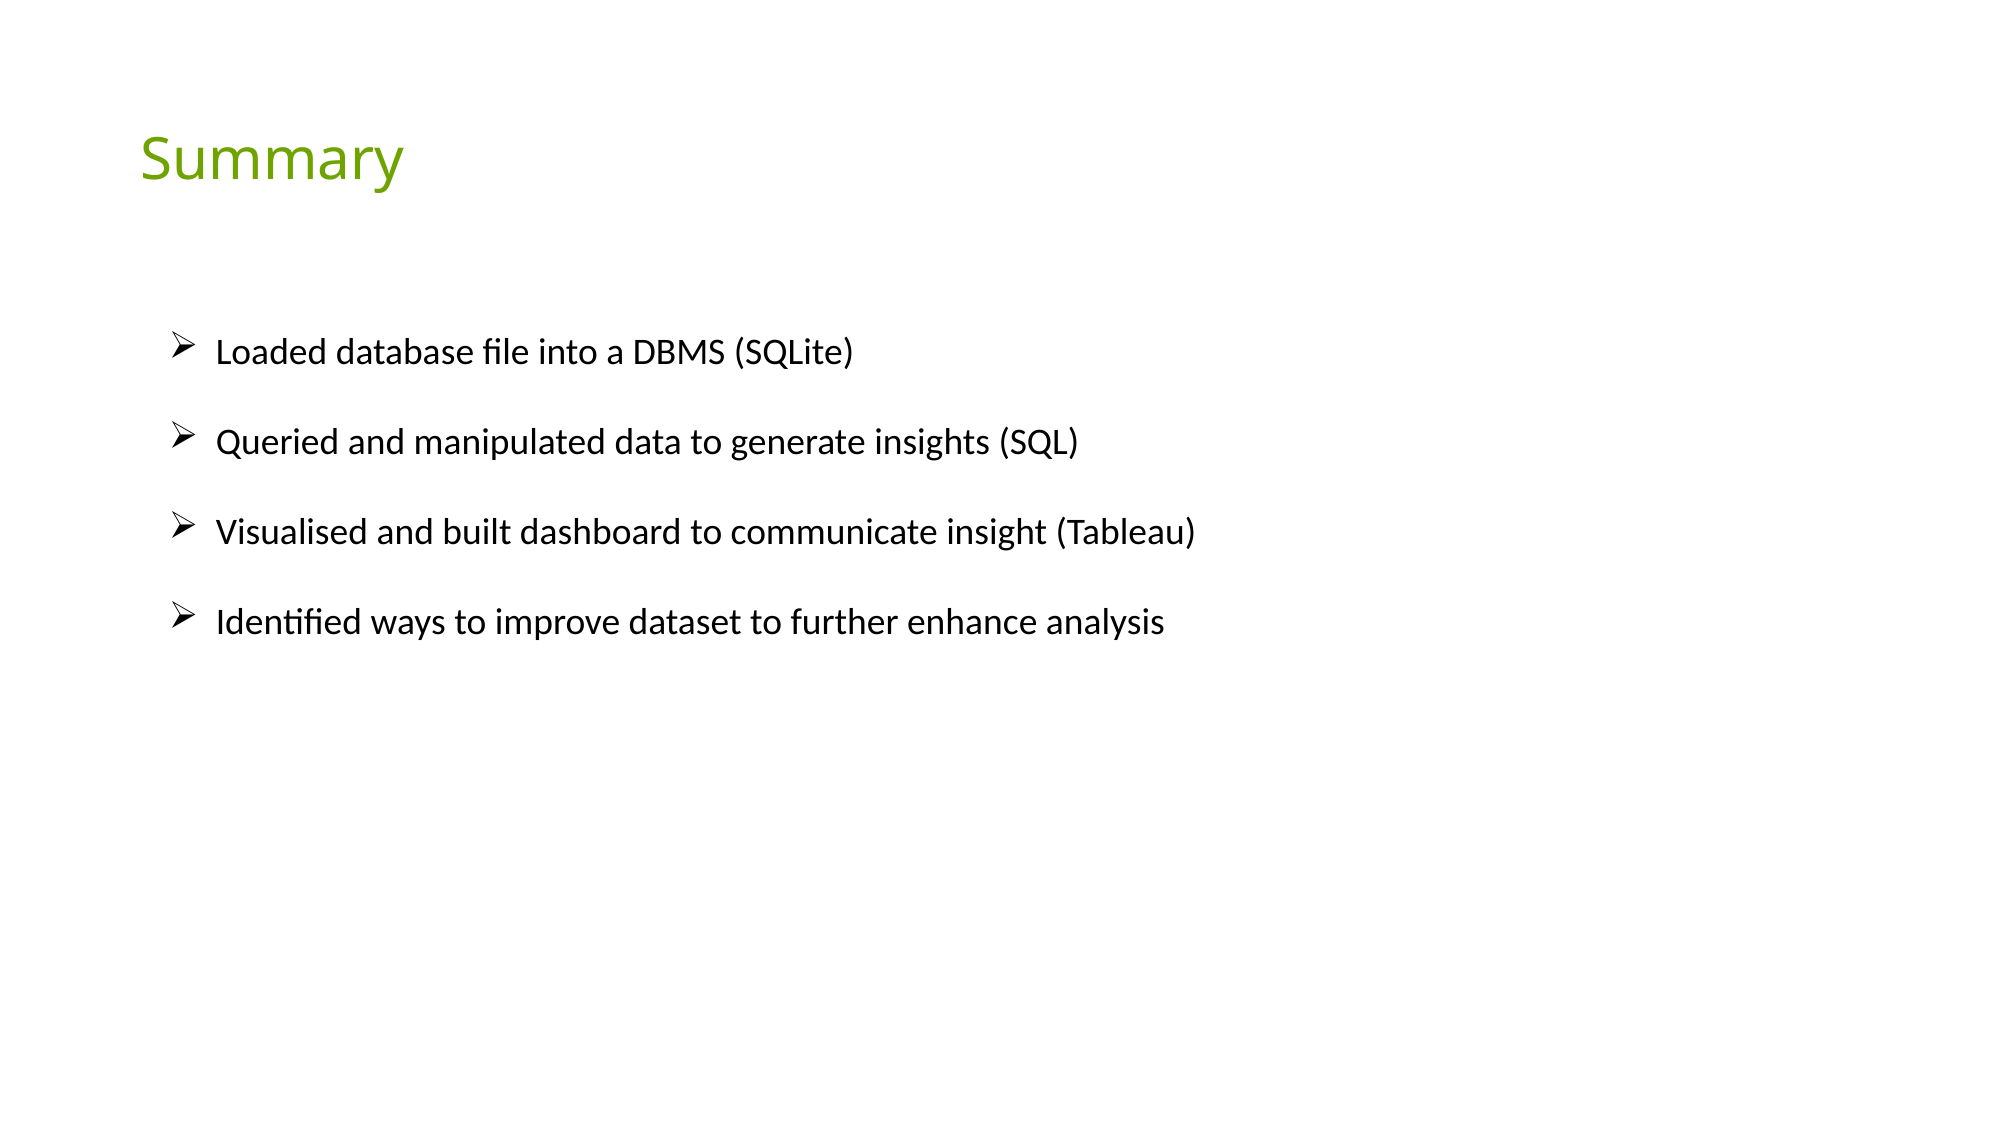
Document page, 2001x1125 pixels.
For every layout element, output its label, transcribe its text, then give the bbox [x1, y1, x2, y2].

text_box Summary [125, 114, 420, 199]
text_box Loaded database file into a DBMS (SQLite) Queried and manipulated data to generate insights (SQL) Visualised and built dashboard to communicate insight (Tableau) Identified ways to improve dataset to further enhance analysis [154, 274, 1336, 650]
